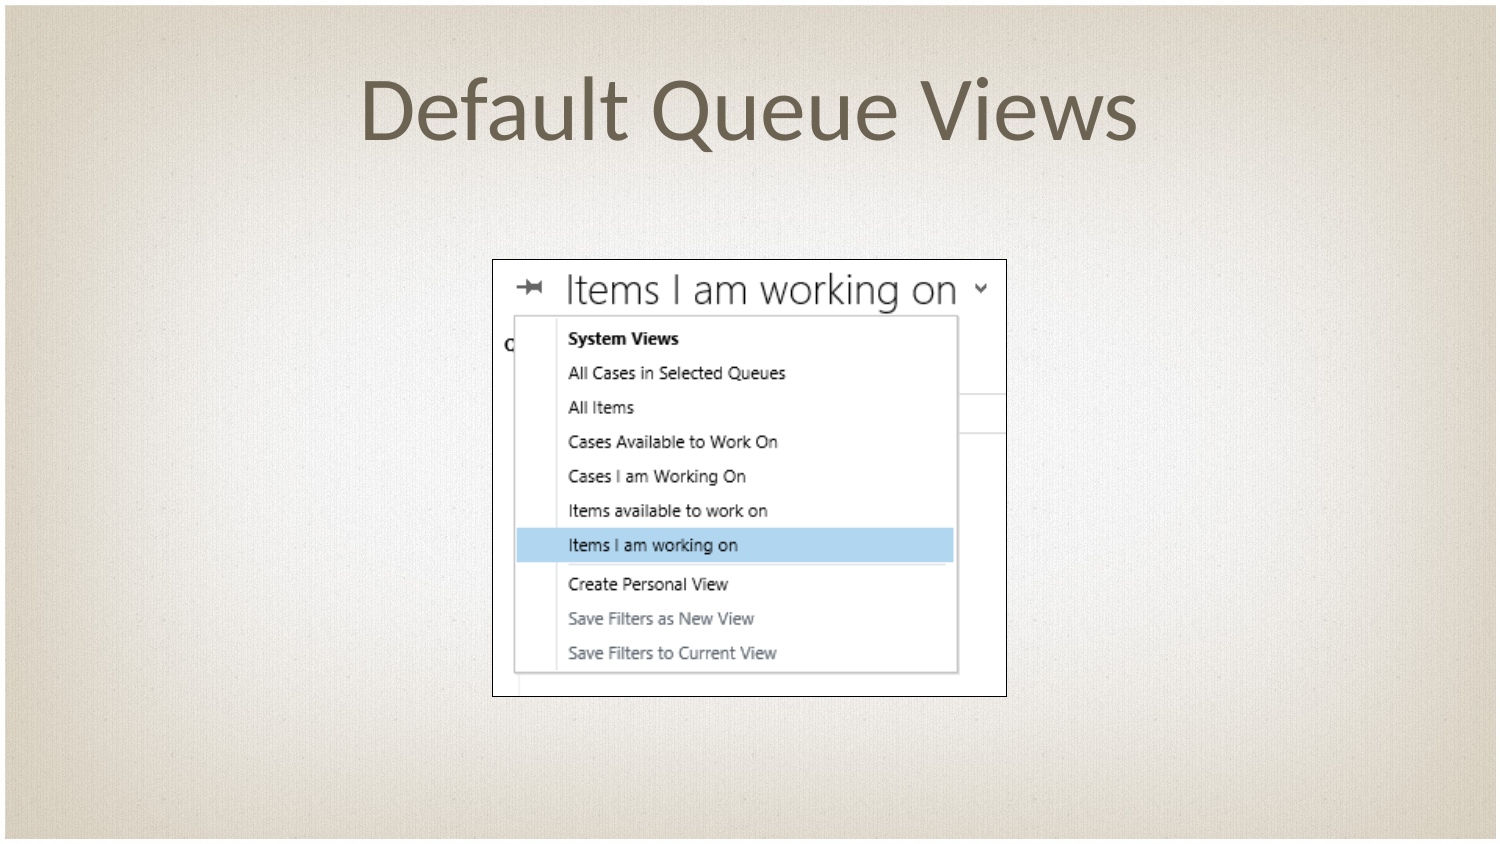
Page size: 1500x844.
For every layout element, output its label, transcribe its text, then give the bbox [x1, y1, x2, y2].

picture [0, 0, 1500, 844]
title Default Queue Views [75, 33, 1425, 175]
